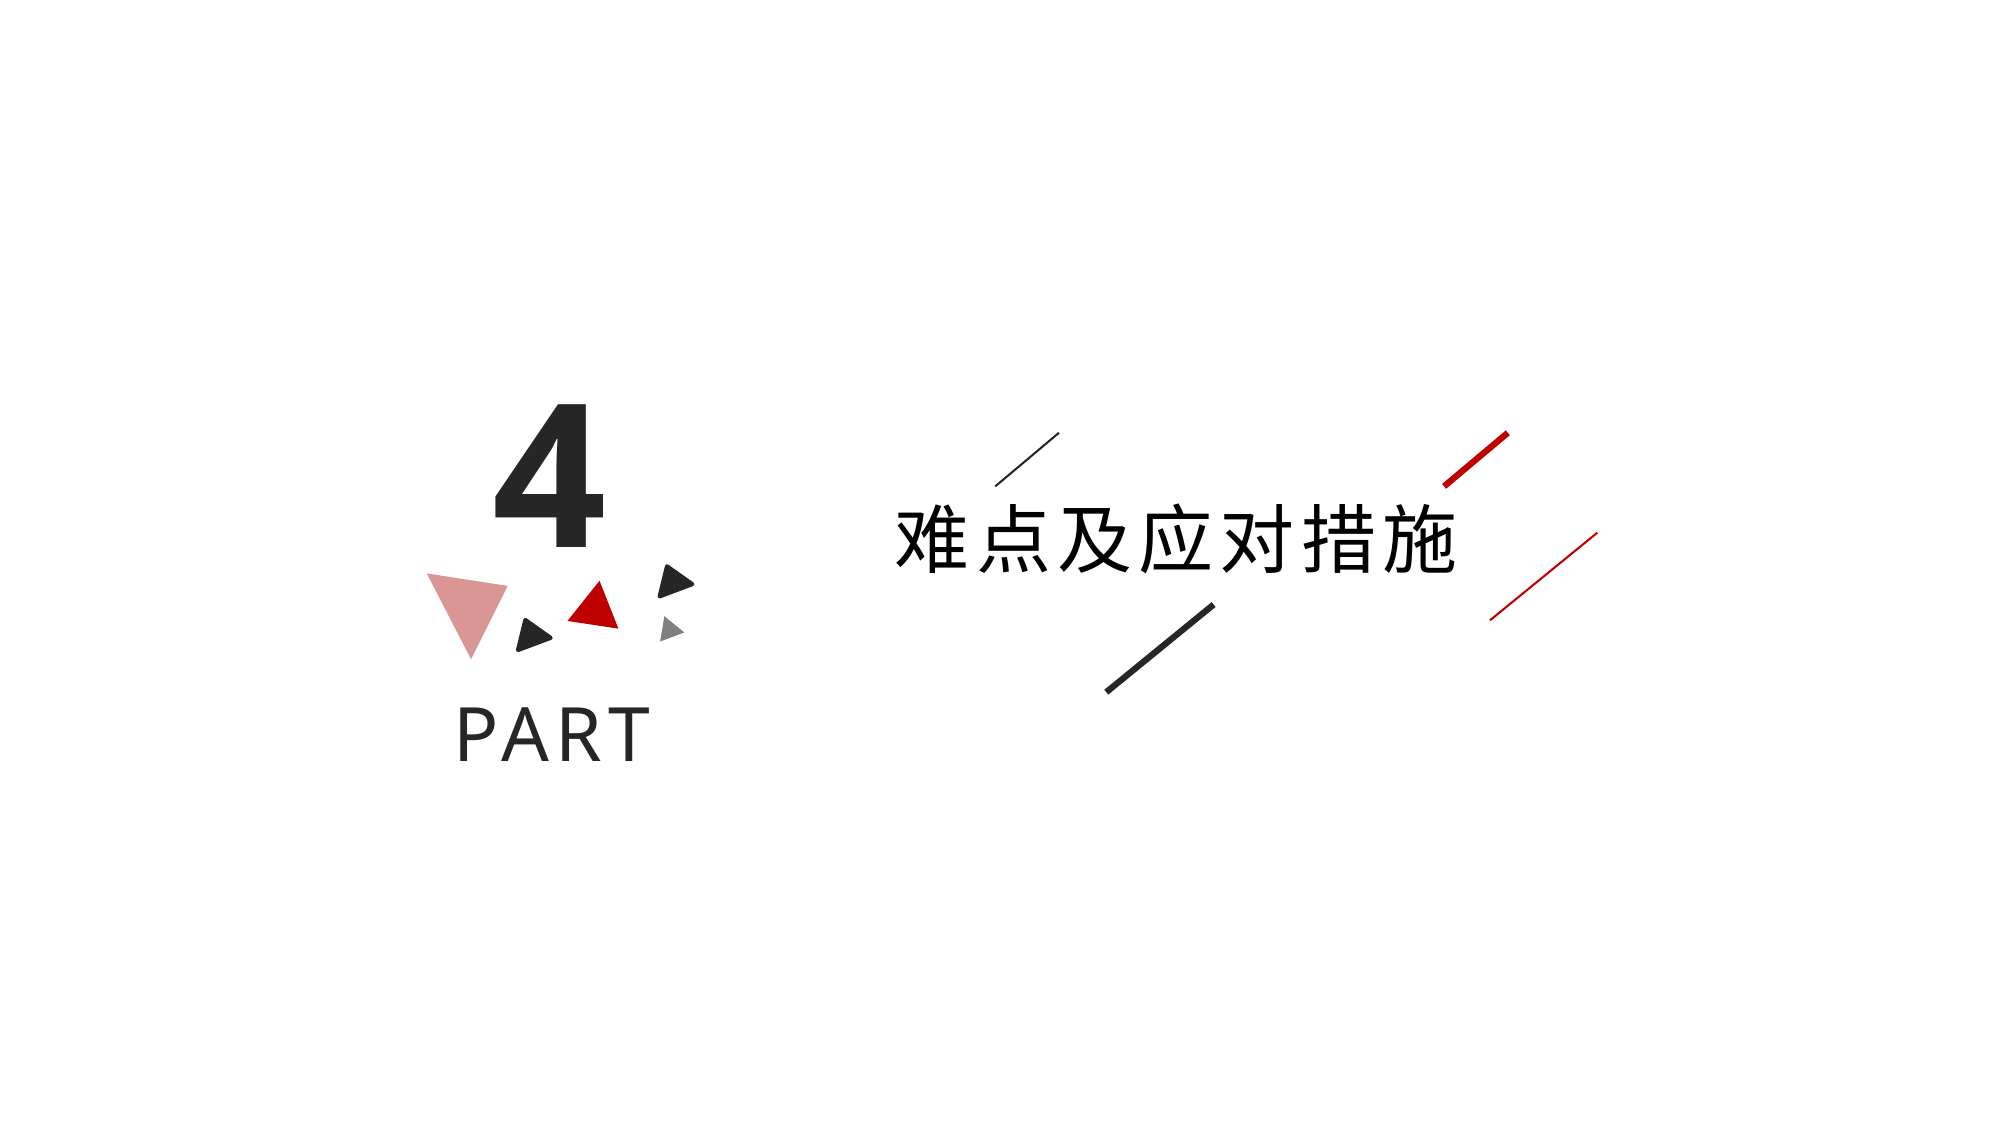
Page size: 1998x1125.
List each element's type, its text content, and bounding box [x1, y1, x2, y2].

text_box [659, 566, 693, 597]
text_box [518, 620, 551, 651]
text_box 4 [484, 340, 615, 595]
text_box PART [446, 678, 659, 784]
text_box [567, 595, 619, 629]
text_box [426, 573, 504, 660]
text_box [660, 616, 685, 642]
text_box 难点及应对措施 [887, 484, 1466, 590]
